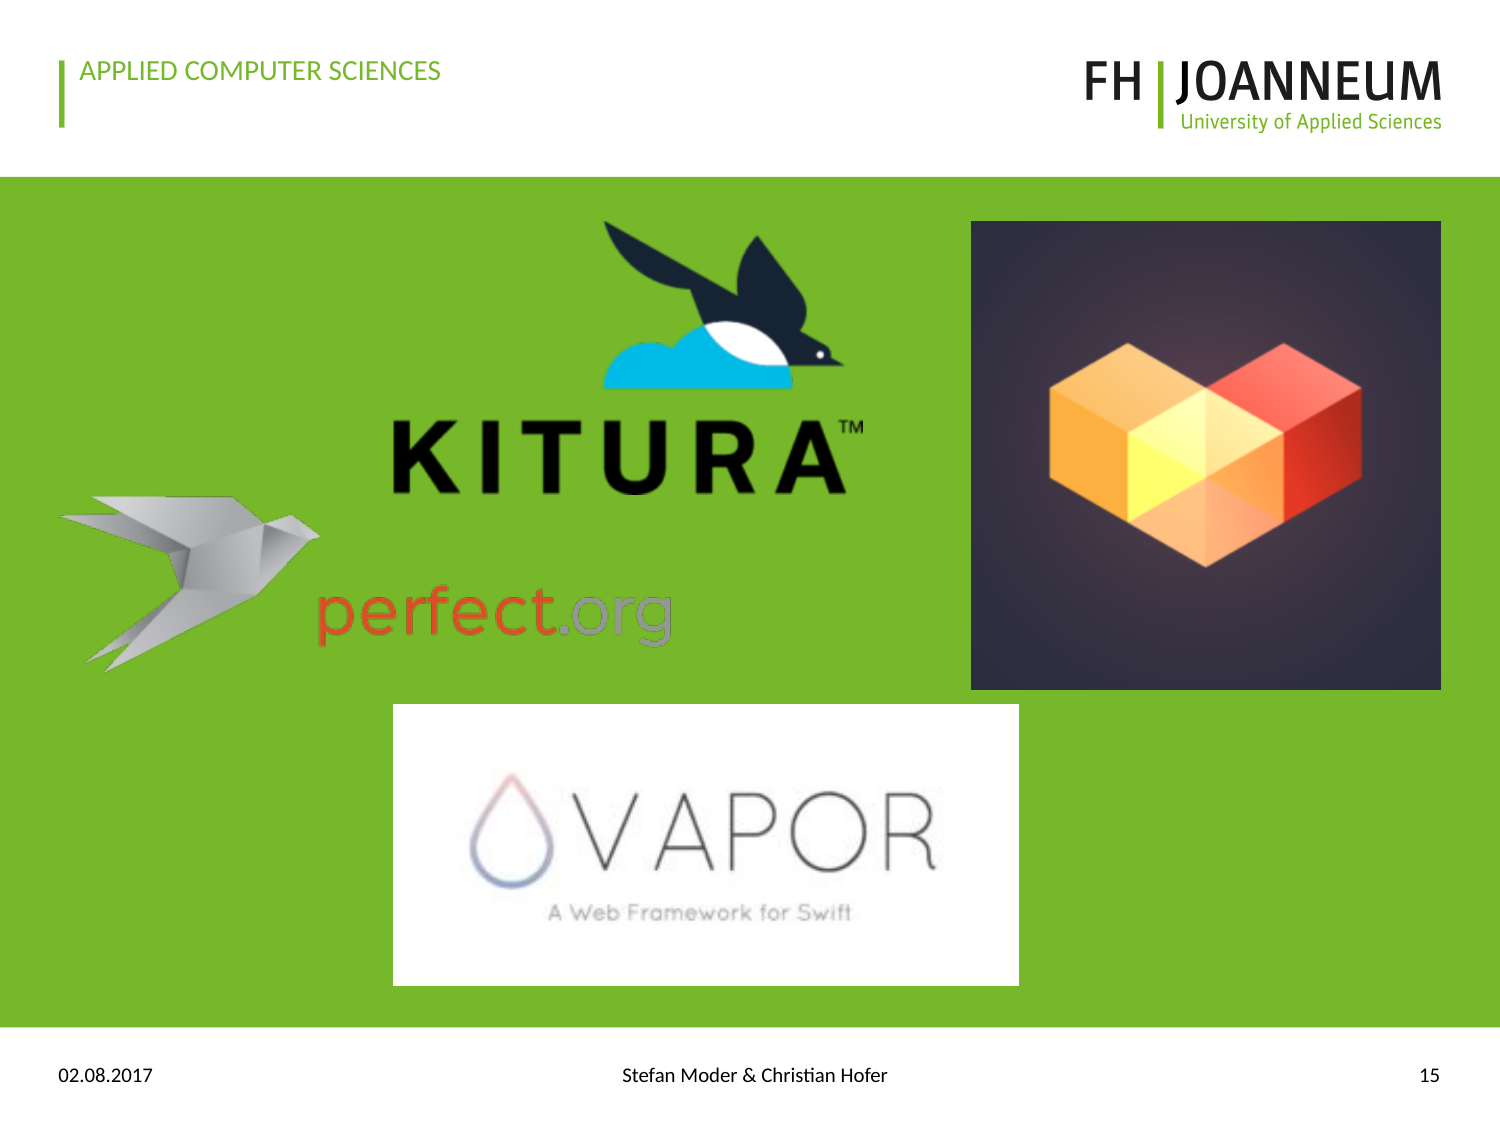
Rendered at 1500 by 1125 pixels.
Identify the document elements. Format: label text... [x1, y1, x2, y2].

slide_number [58, 1058, 394, 1091]
slide_number 15 [1105, 1058, 1441, 1091]
picture [971, 220, 1441, 691]
footer Stefan Moder & Christian Hofer [422, 1058, 1089, 1091]
picture [58, 220, 863, 677]
picture [393, 704, 1019, 987]
picture [0, 1, 1500, 176]
